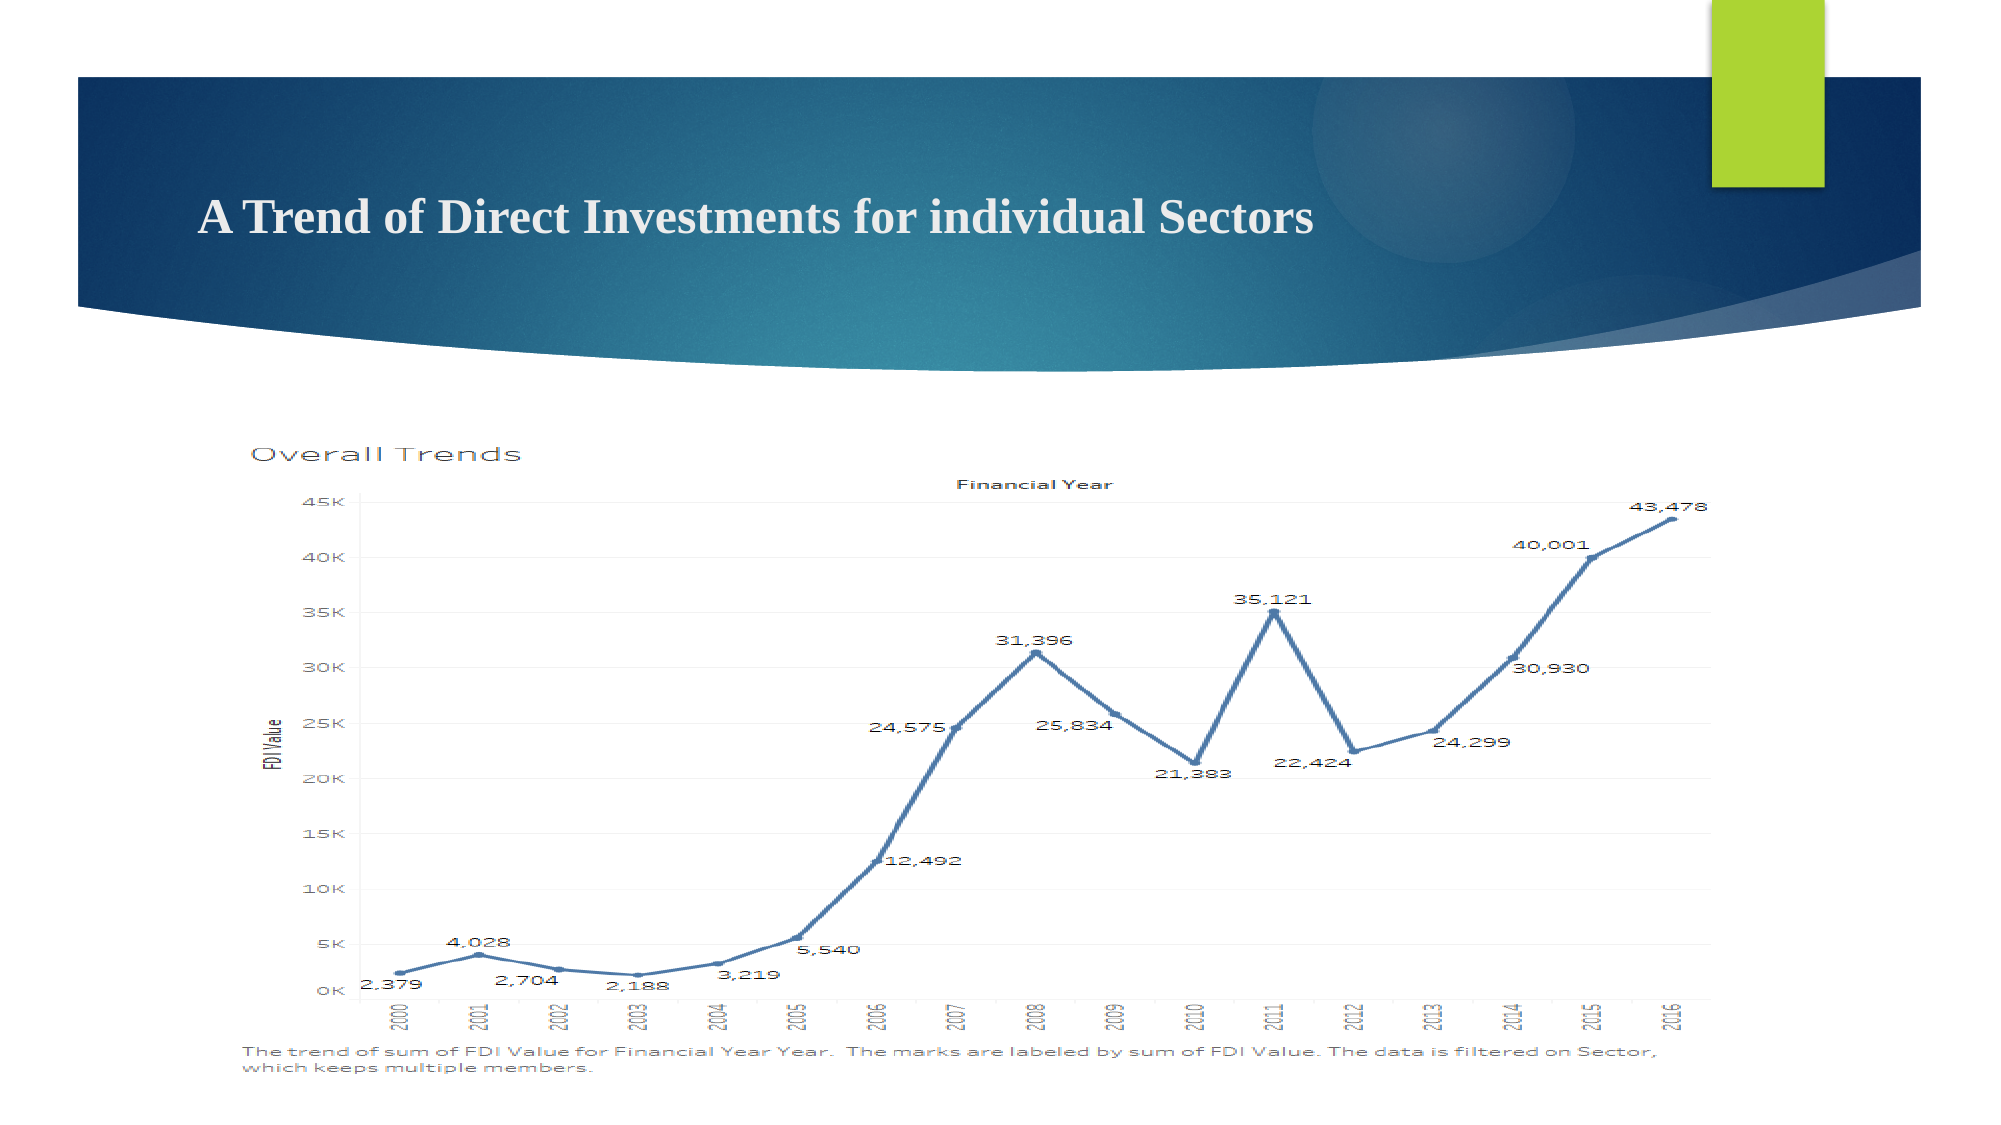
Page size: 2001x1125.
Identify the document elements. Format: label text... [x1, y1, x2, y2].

title A Trend of Direct Investments for individual Sectors [182, 163, 1684, 264]
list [242, 434, 1712, 1075]
